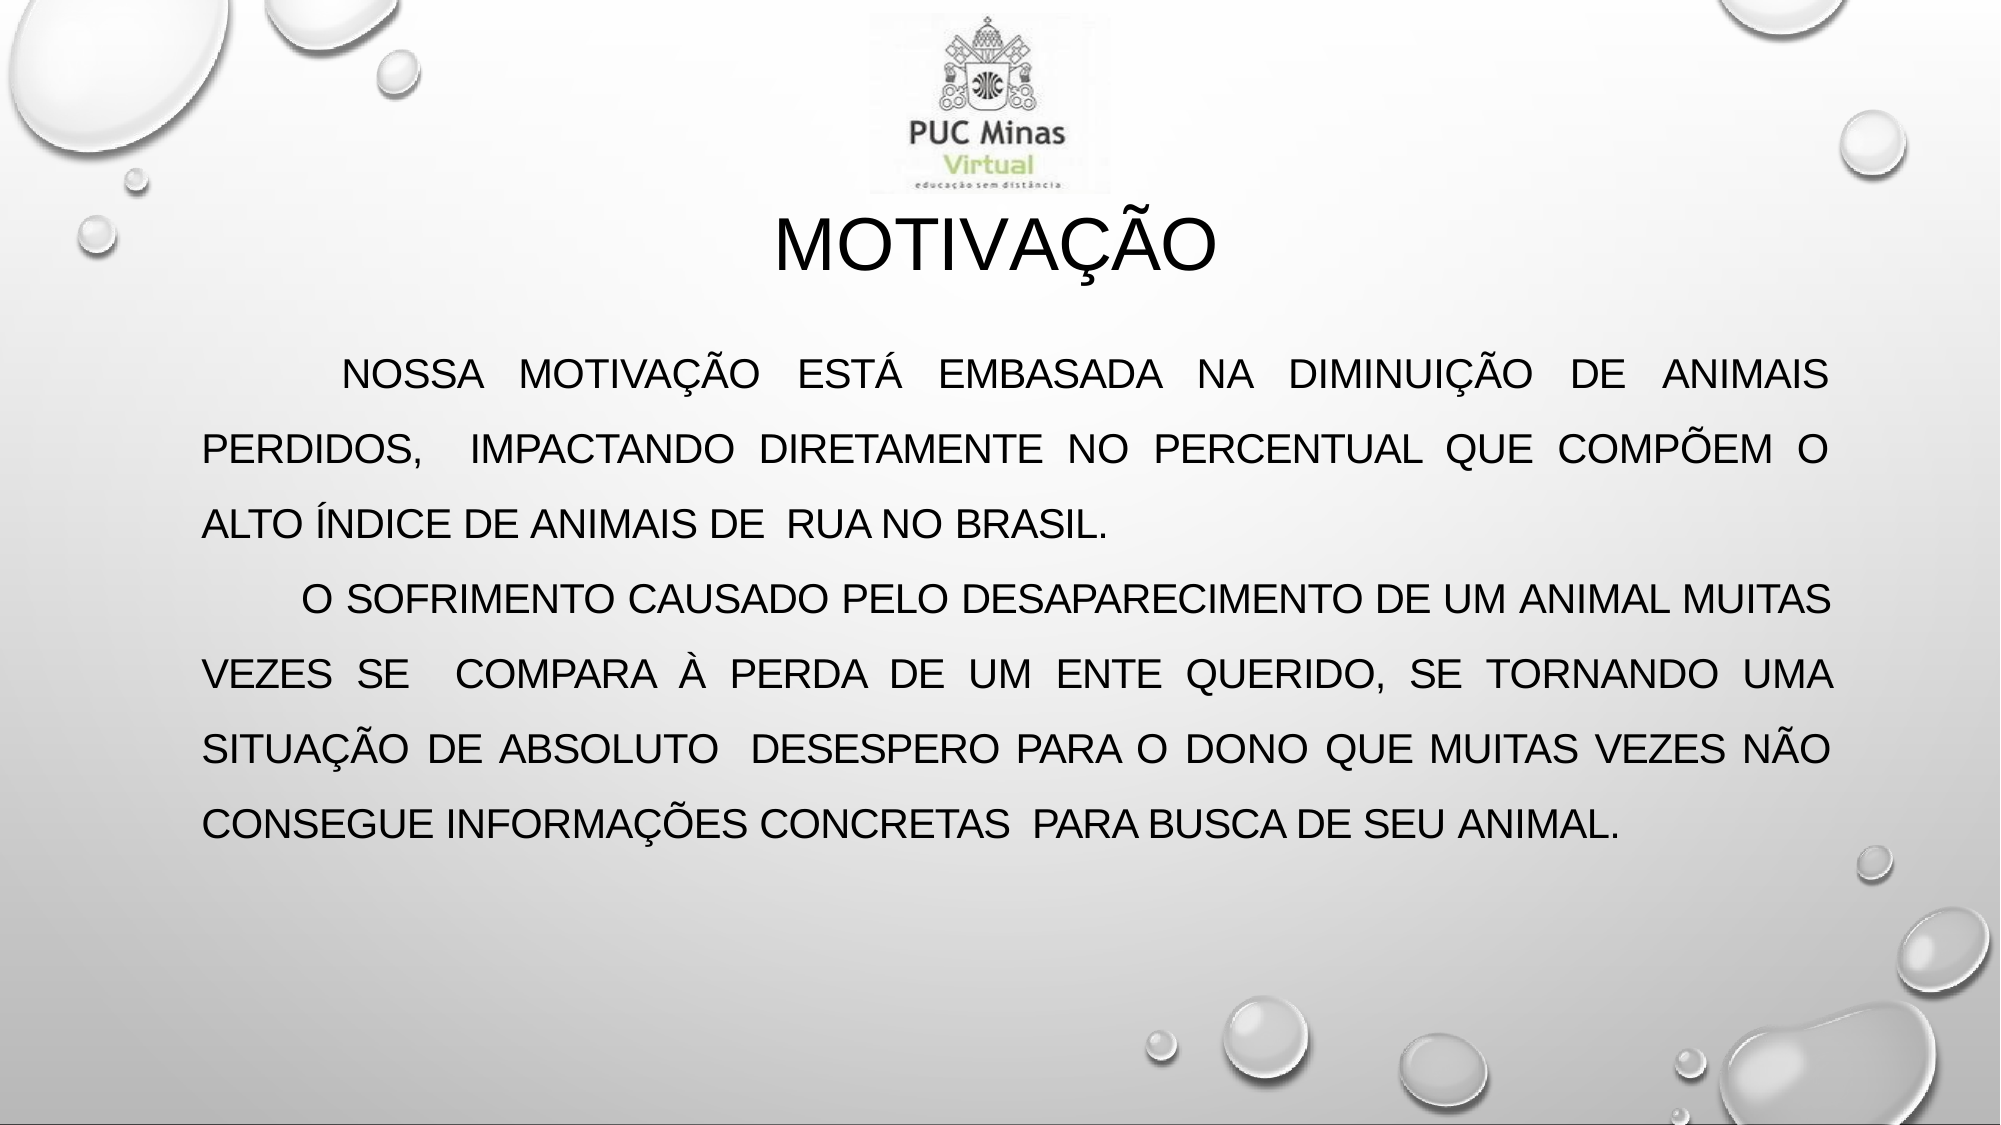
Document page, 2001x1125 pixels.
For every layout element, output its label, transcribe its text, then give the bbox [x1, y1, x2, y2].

text_box [869, 13, 1111, 194]
picture [0, 0, 2000, 1125]
title MOTIVAÇÃO [771, 193, 1260, 288]
text_box NOSSA MOTIVAÇÃO ESTÁ EMBASADA NA DIMINUIÇÃO DE ANIMAIS PERDIDOS, IMPACTANDO DIRETAMENTE NO PERCENTUAL QUE COMPÕEM O ALTO ÍNDICE DE ANIMAIS DE RUA NO BRASIL. O SOFRIMENTO CAUSADO PELO DESAPARECIMENTO DE UM ANIMAL MUITAS VEZES SE COMPARA À PERDA DE UM ENTE QUERIDO, SE TORNANDO UMA SITUAÇÃO DE ABSOLUTO DESESPERO PARA O DONO QUE MUITAS VEZES NÃO CONSEGUE INFORMAÇÕES CONCRETAS PARA BUSCA DE SEU ANIMAL. [199, 320, 1833, 850]
